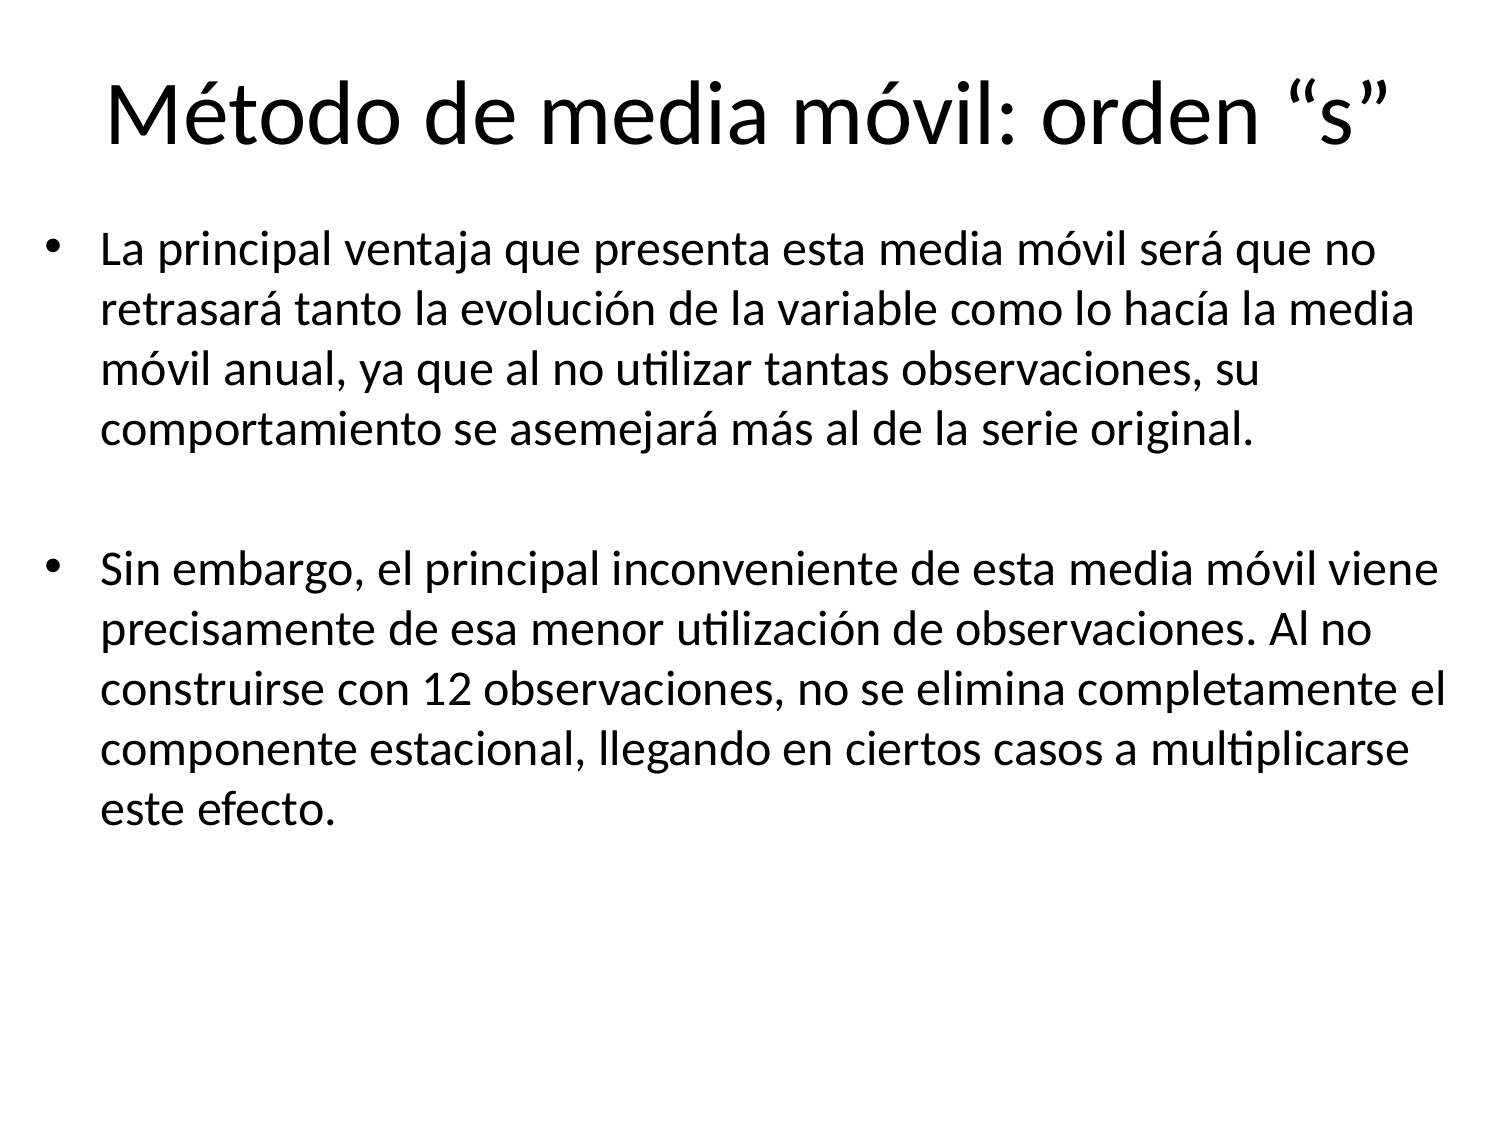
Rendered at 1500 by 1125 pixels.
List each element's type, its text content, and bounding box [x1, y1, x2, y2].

title Método de media móvil: orden “s” [17, 19, 1483, 197]
list La principal ventaja que presenta esta media móvil será que no retrasará tanto la evolución de la variable como lo hacía la media móvil anual, ya que al no utilizar tantas observaciones, su comportamiento se asemejará más al de la serie original. Sin embargo, el principal inconveniente de esta media móvil viene precisamente de esa menor utilización de observaciones. Al no construirse con 12 observaciones, no se elimina completamente el componente estacional, llegando en ciertos casos a multiplicarse este efecto. [29, 208, 1471, 1059]
